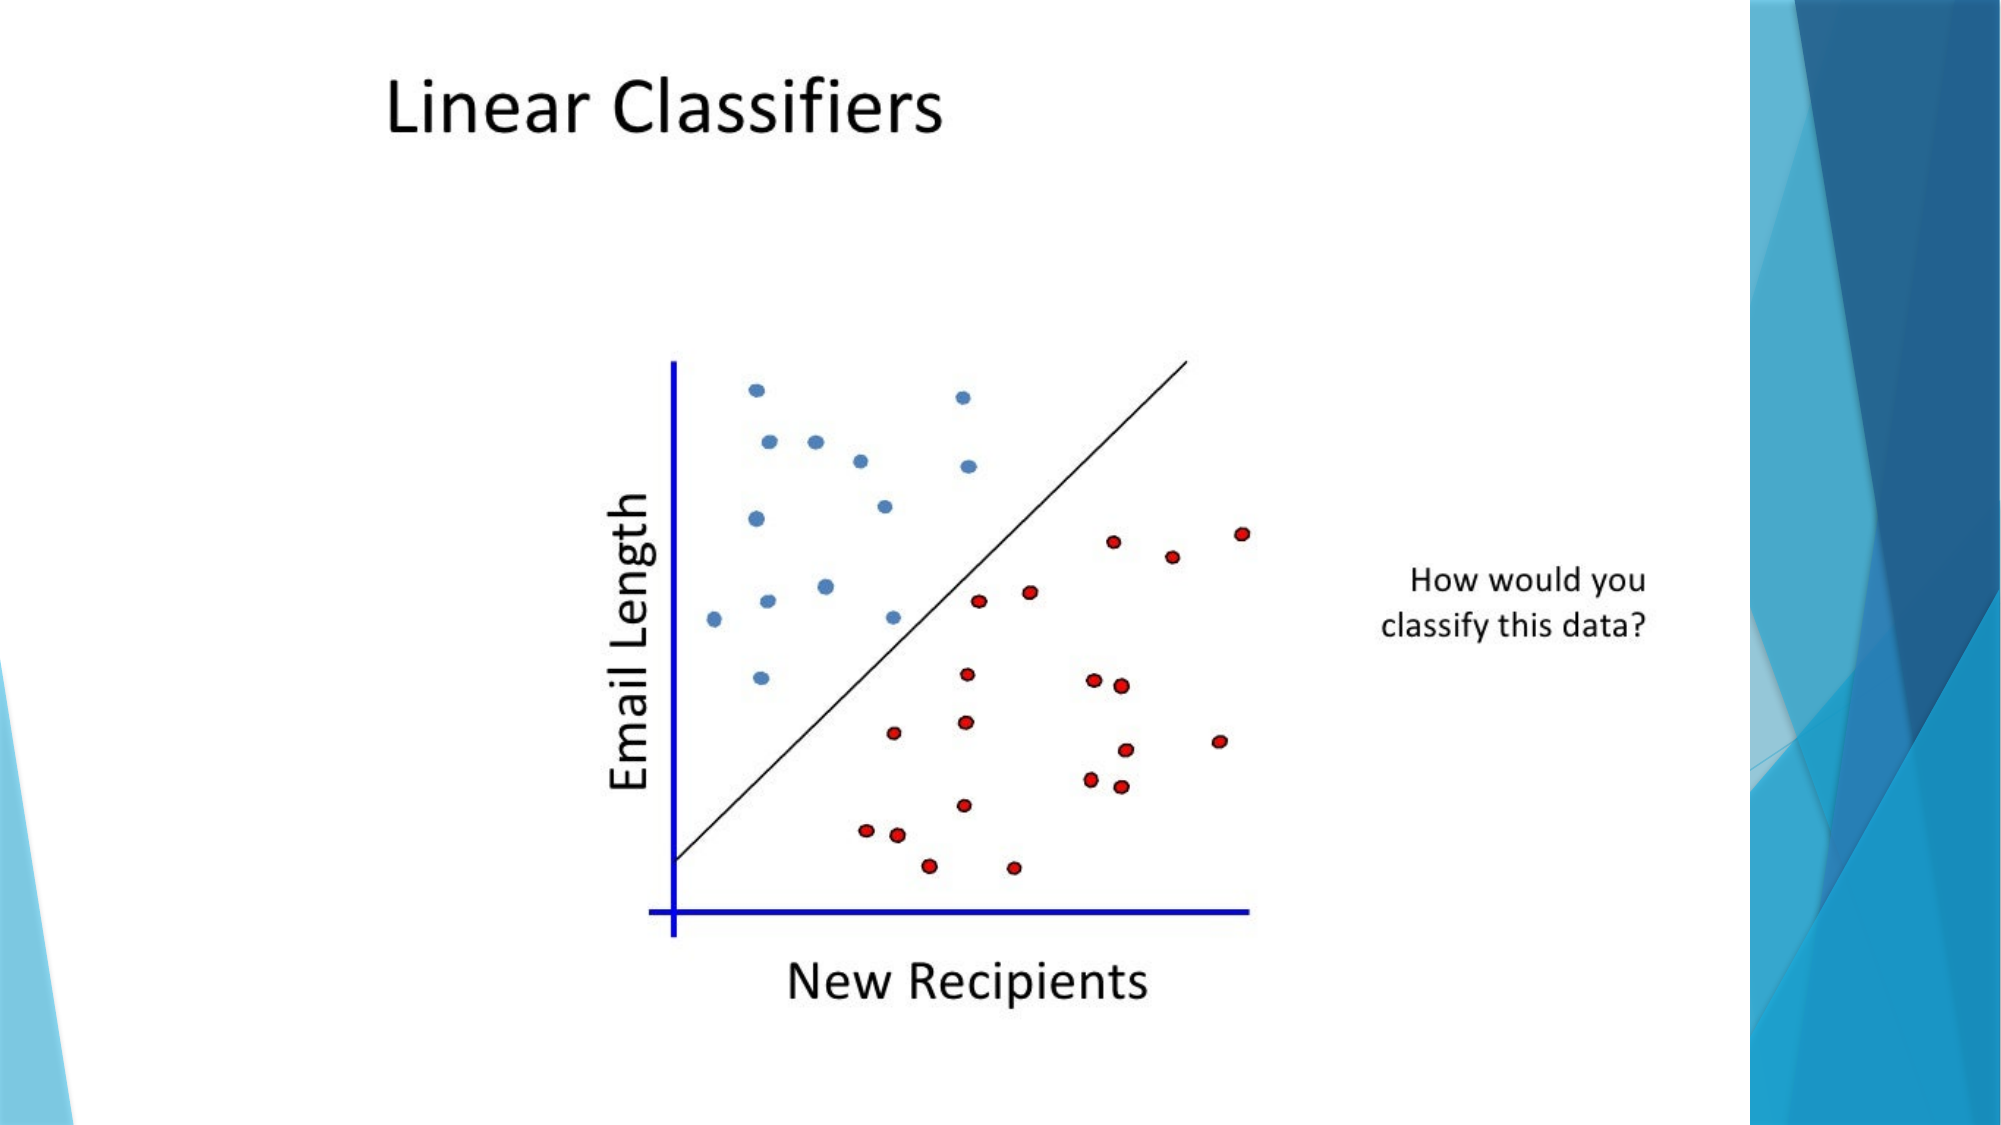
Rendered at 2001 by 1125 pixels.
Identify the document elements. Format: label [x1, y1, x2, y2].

picture [249, 0, 1751, 1125]
